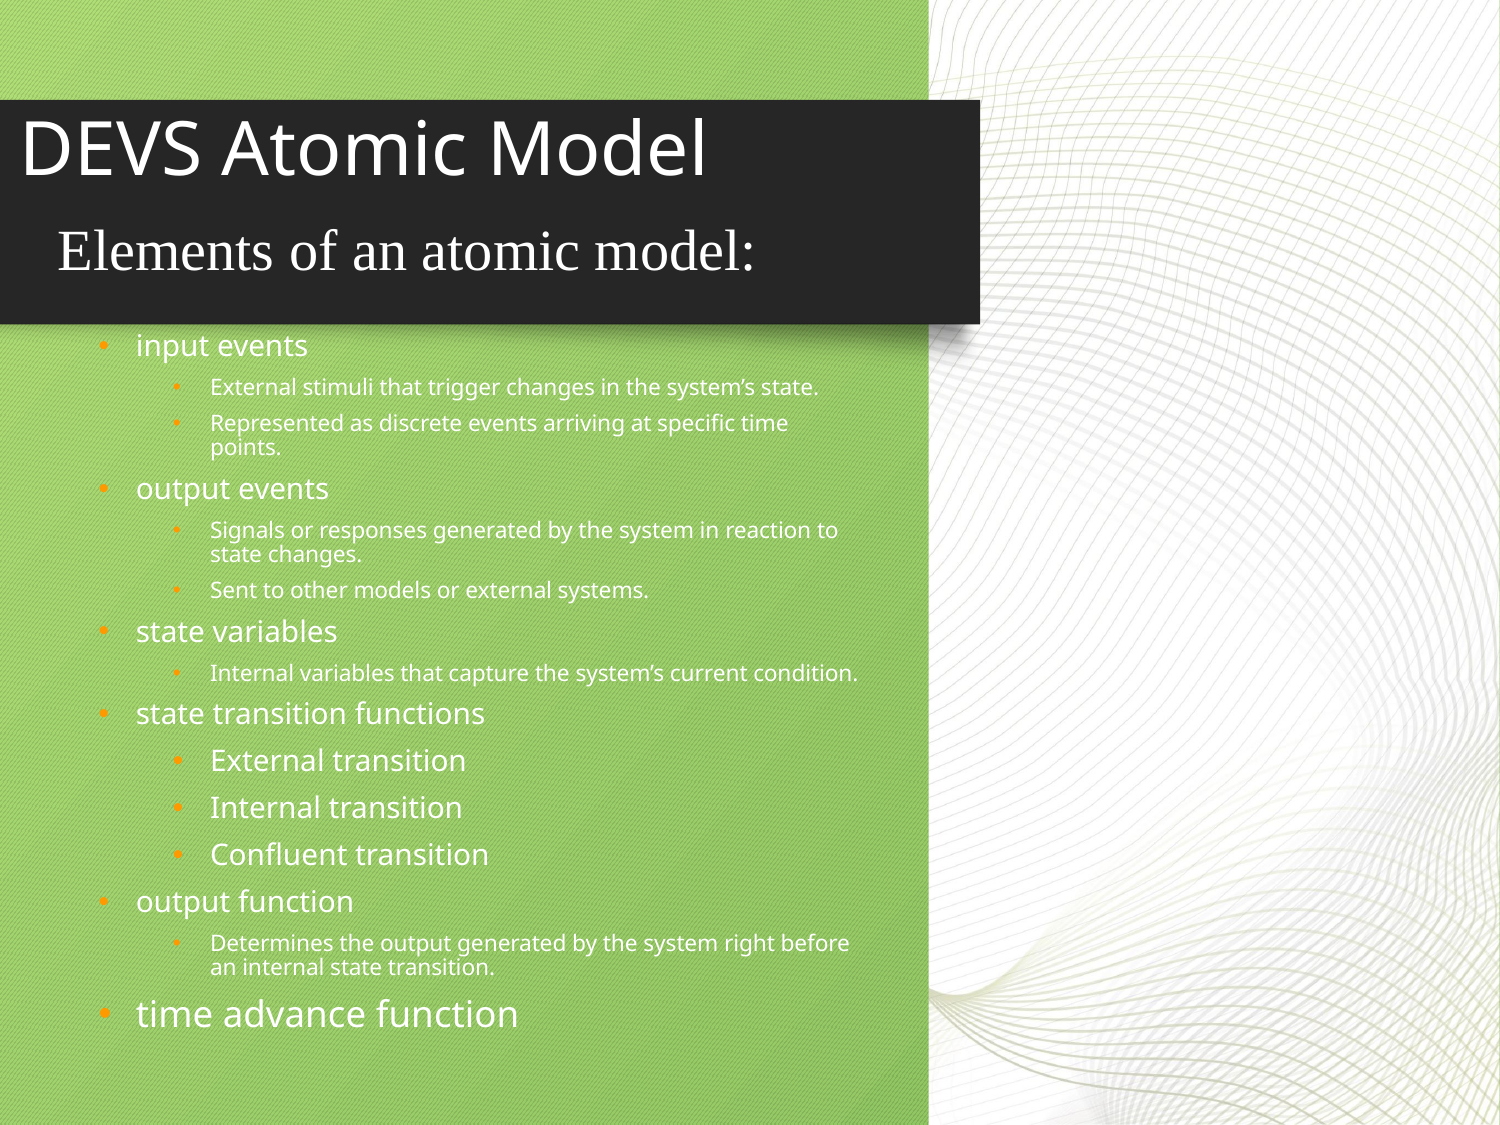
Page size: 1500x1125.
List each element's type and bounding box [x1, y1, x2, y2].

text_box [0, 377, 928, 1125]
picture [0, 0, 1500, 1125]
text_box [0, 0, 928, 322]
